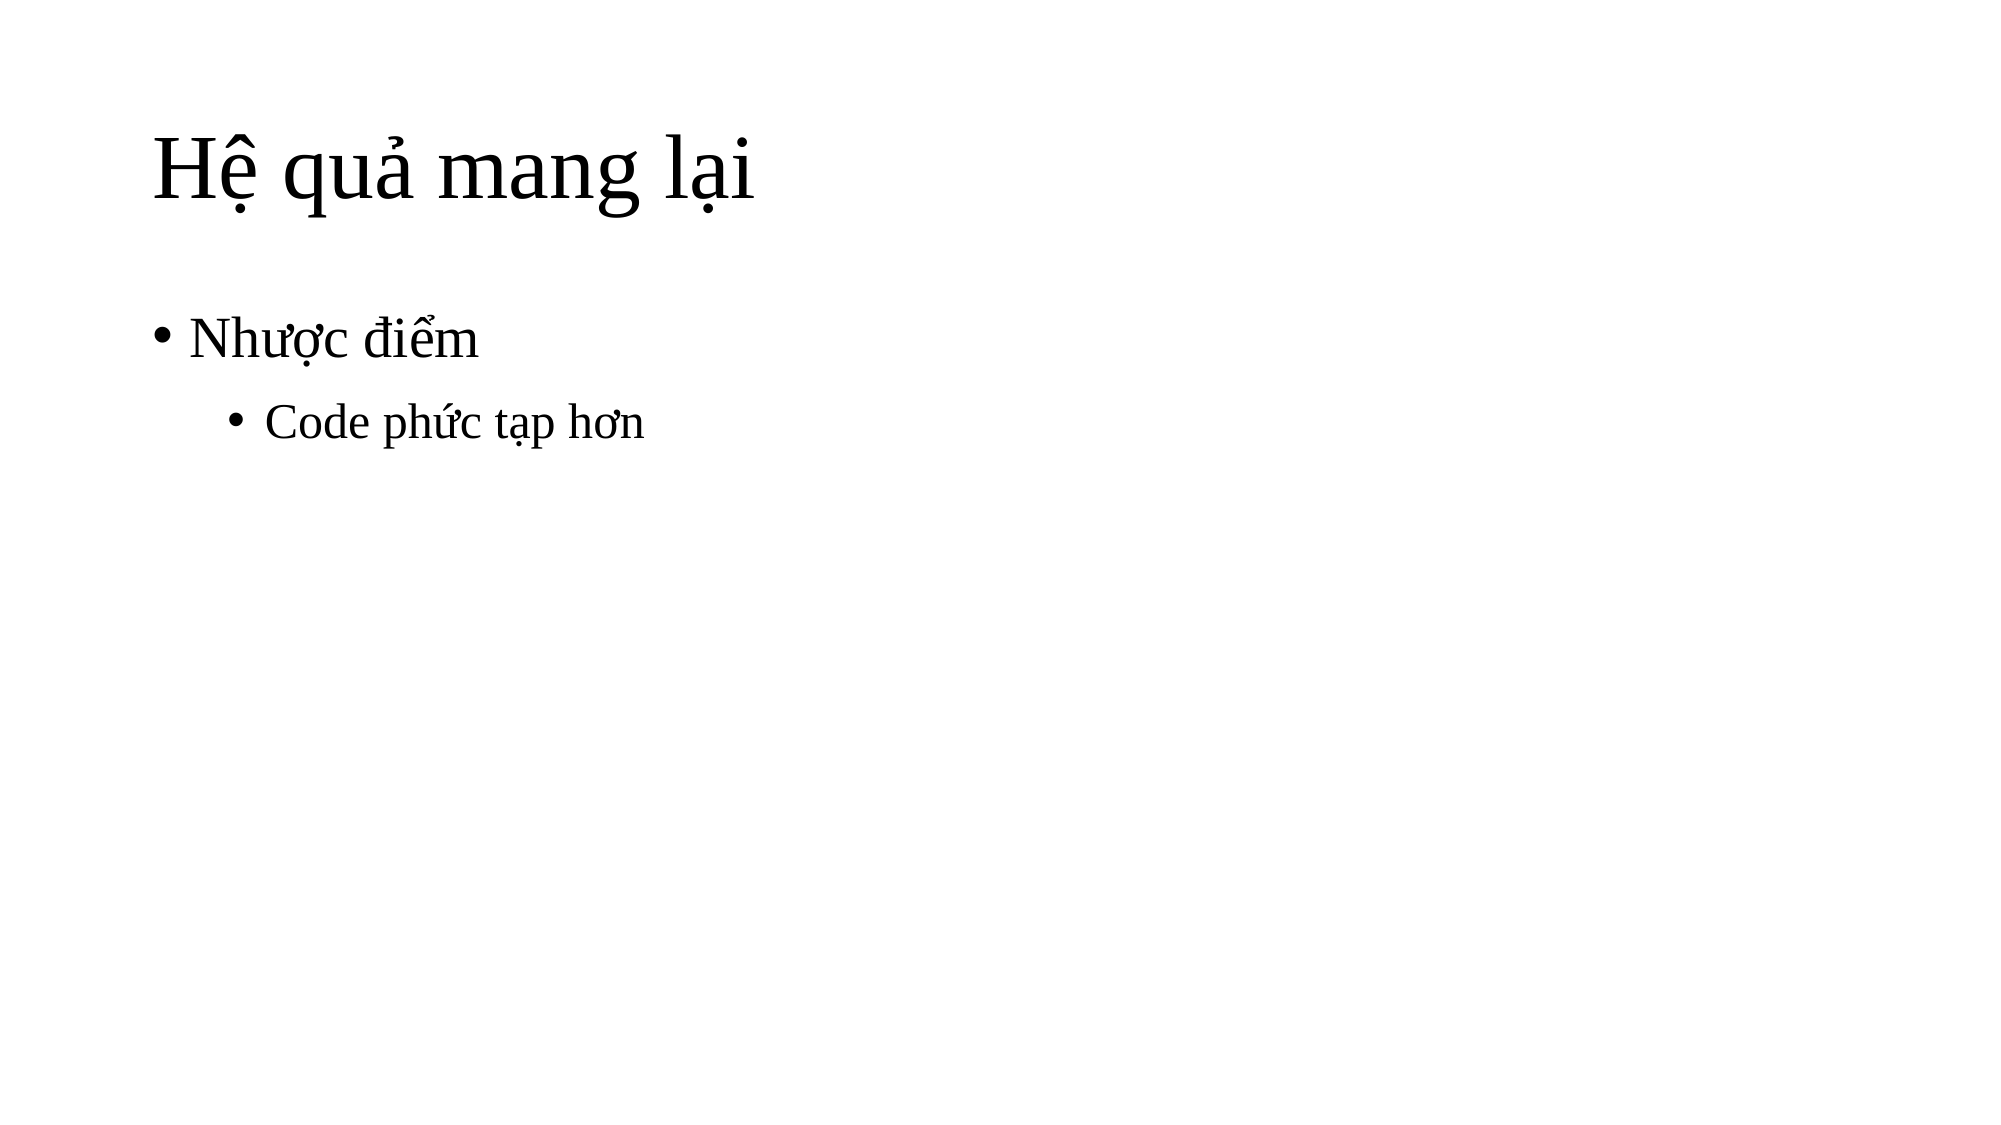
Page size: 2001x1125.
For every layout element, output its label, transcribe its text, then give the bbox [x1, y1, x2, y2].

list Nhược điểm Code phức tạp hơn [137, 299, 1863, 1014]
title Hệ quả mang lại [137, 59, 1863, 278]
